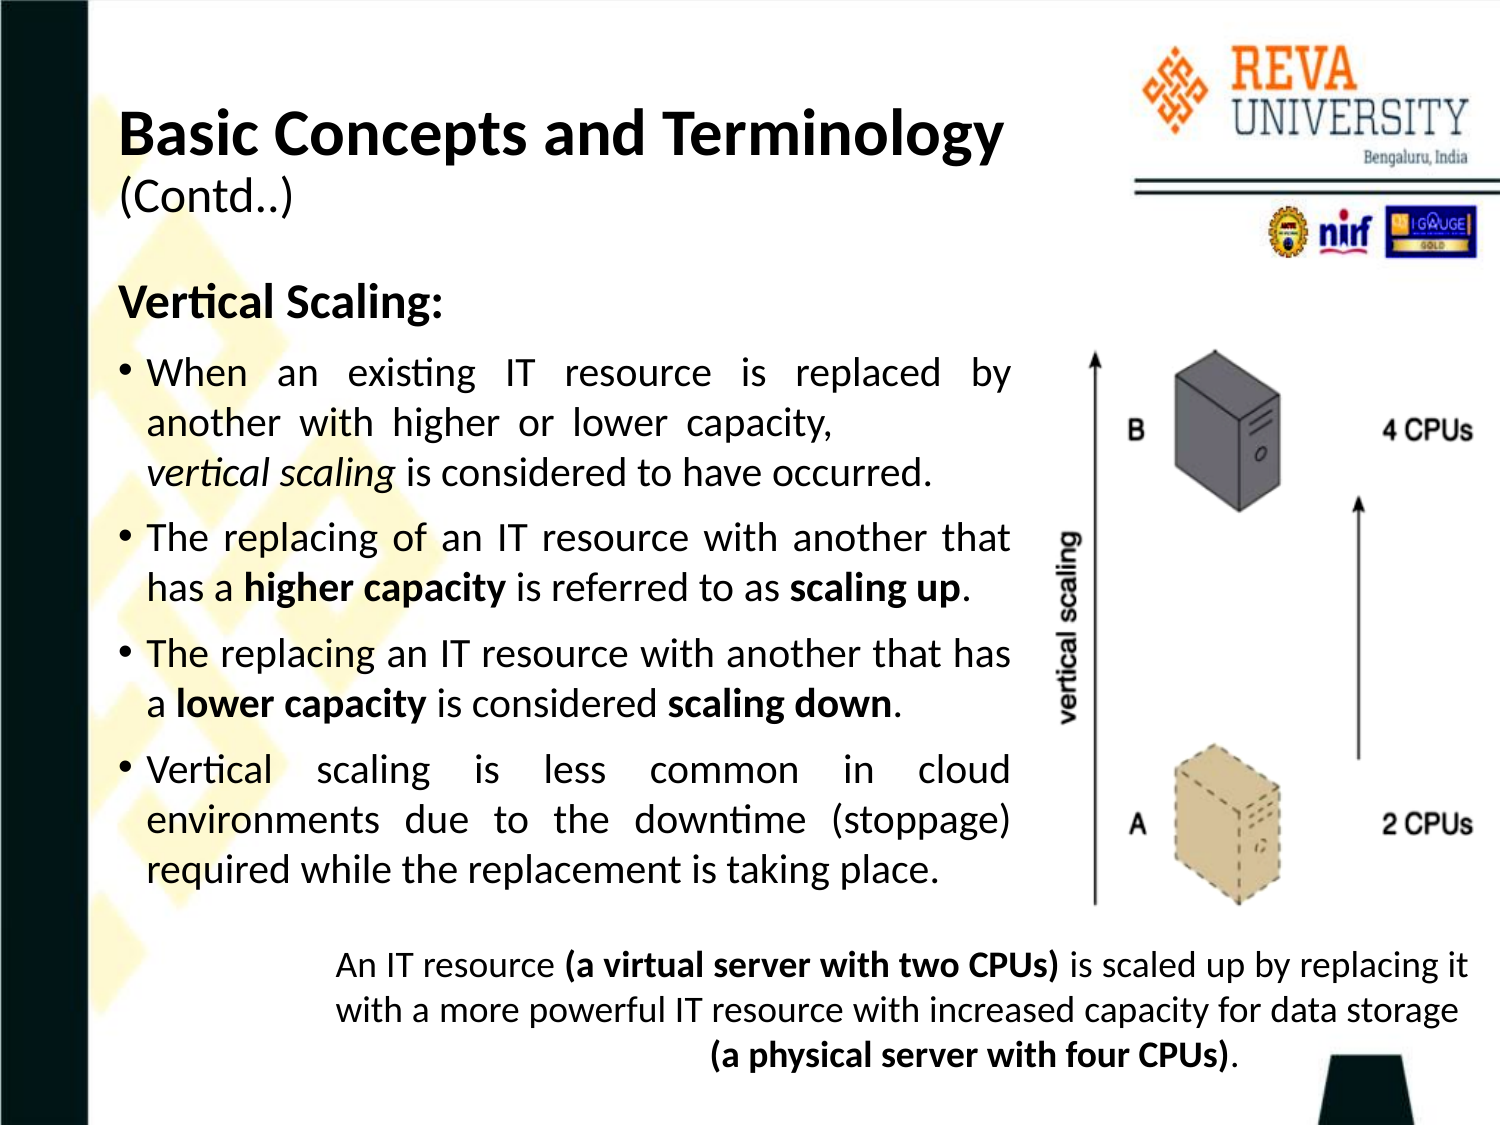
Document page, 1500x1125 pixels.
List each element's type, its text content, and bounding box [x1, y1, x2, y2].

list Vertical Scaling: When an existing IT resource is replaced by another with higher or lower capacity, vertical scaling is considered to have occurred. The replacing of an IT resource with another that has a higher capacity is referred to as scaling up. The replacing an IT resource with another that has a lower capacity is considered scaling down. Vertical scaling is less common in cloud environments due to the downtime (stoppage) required while the replacement is taking place. [103, 261, 1027, 917]
picture [0, 0, 1500, 1125]
title Basic Concepts and Terminology (Contd..) [103, 51, 1397, 270]
text_box An IT resource (a virtual server with two CPUs) is scaled up by replacing it with a more powerful IT resource with increased capacity for data storage (a physical server with four CPUs). [320, 933, 1484, 1083]
